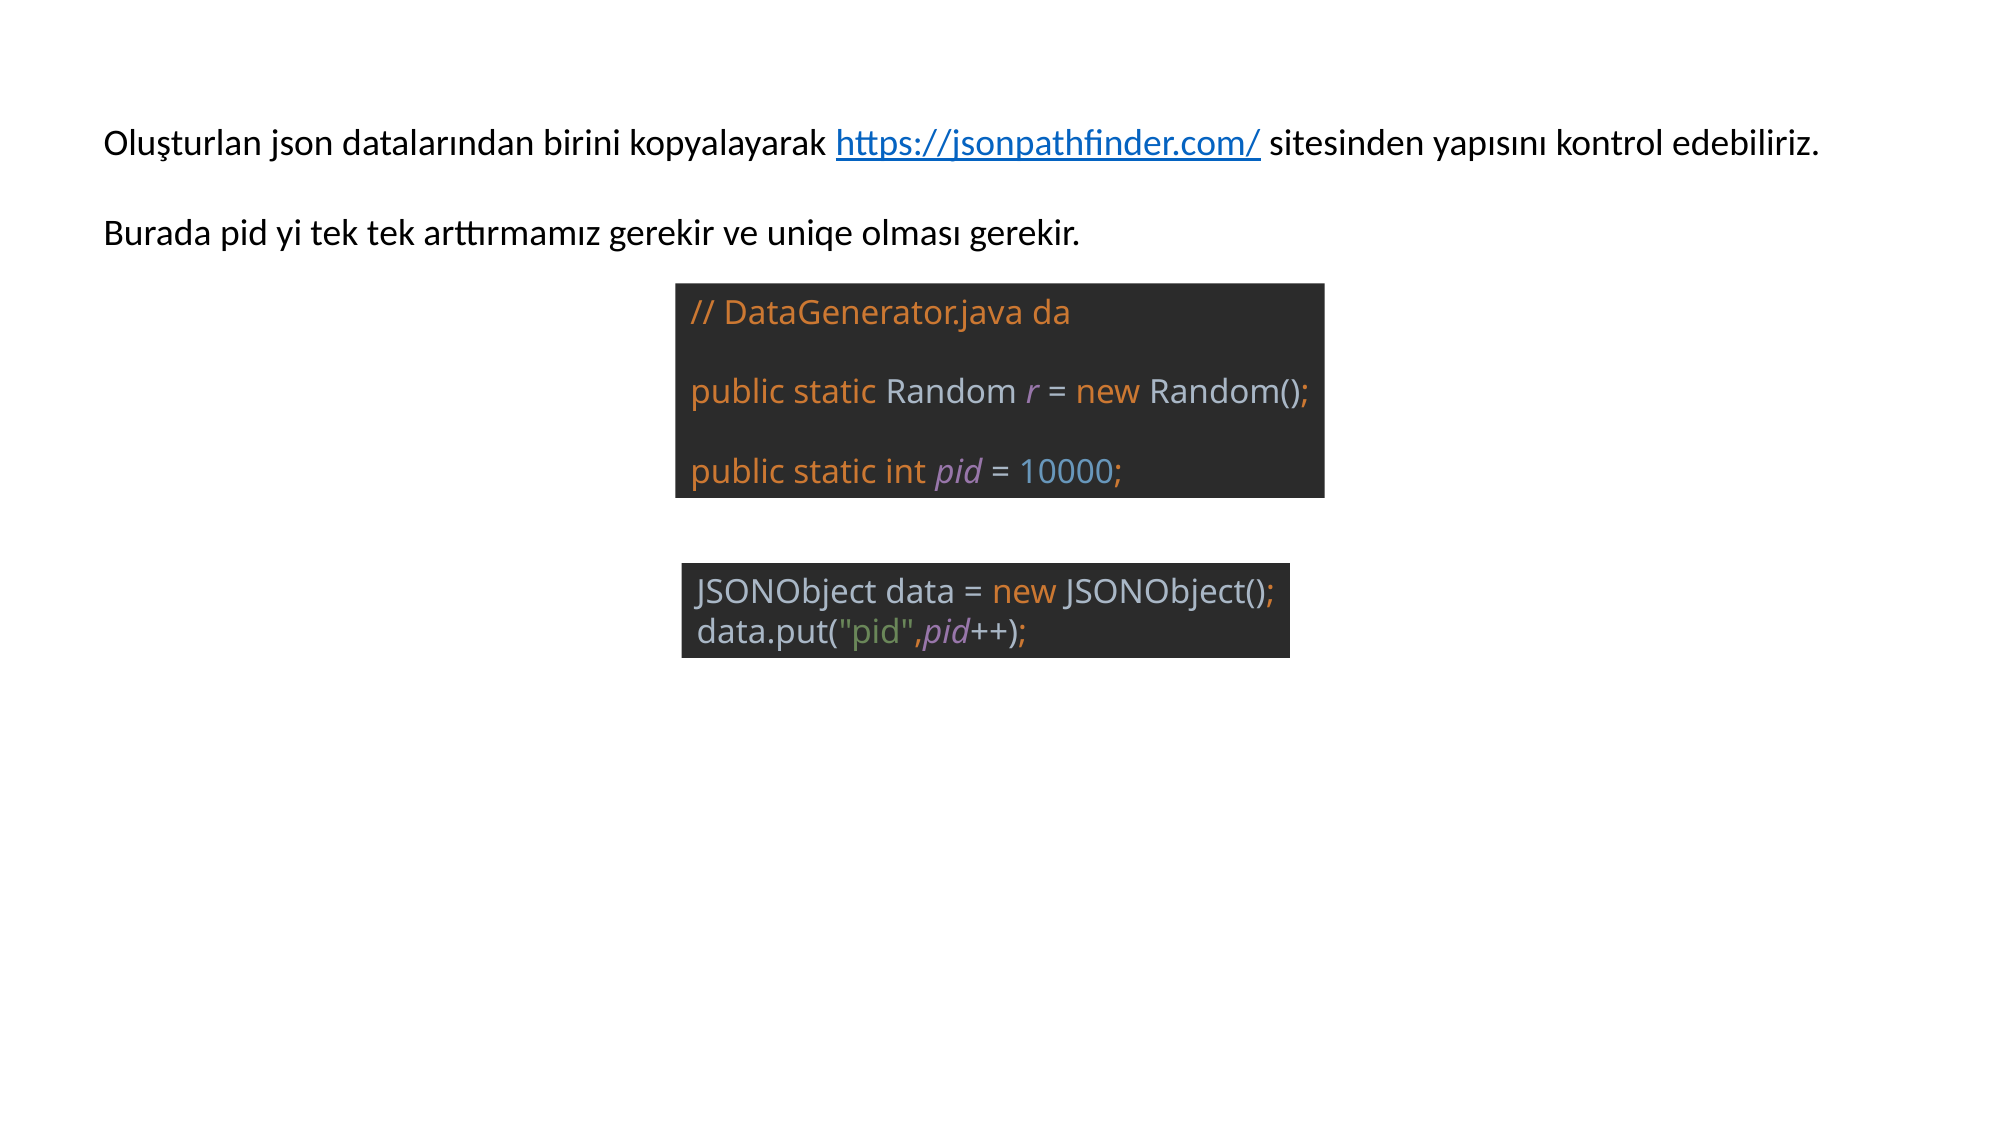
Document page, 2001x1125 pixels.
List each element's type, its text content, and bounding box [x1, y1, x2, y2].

text_box // DataGenerator.java da public static Random r = new Random(); public static int pid = 10000; [675, 283, 1325, 498]
text_box JSONObject data = new JSONObject(); data.put("pid",pid++); [681, 563, 1290, 658]
text_box Oluşturlan json datalarından birini kopyalayarak https://jsonpathfinder.com/ sitesinden yapısını kontrol edebiliriz. Burada pid yi tek tek arttırmamız gerekir ve uniqe olması gerekir. [88, 110, 1836, 261]
